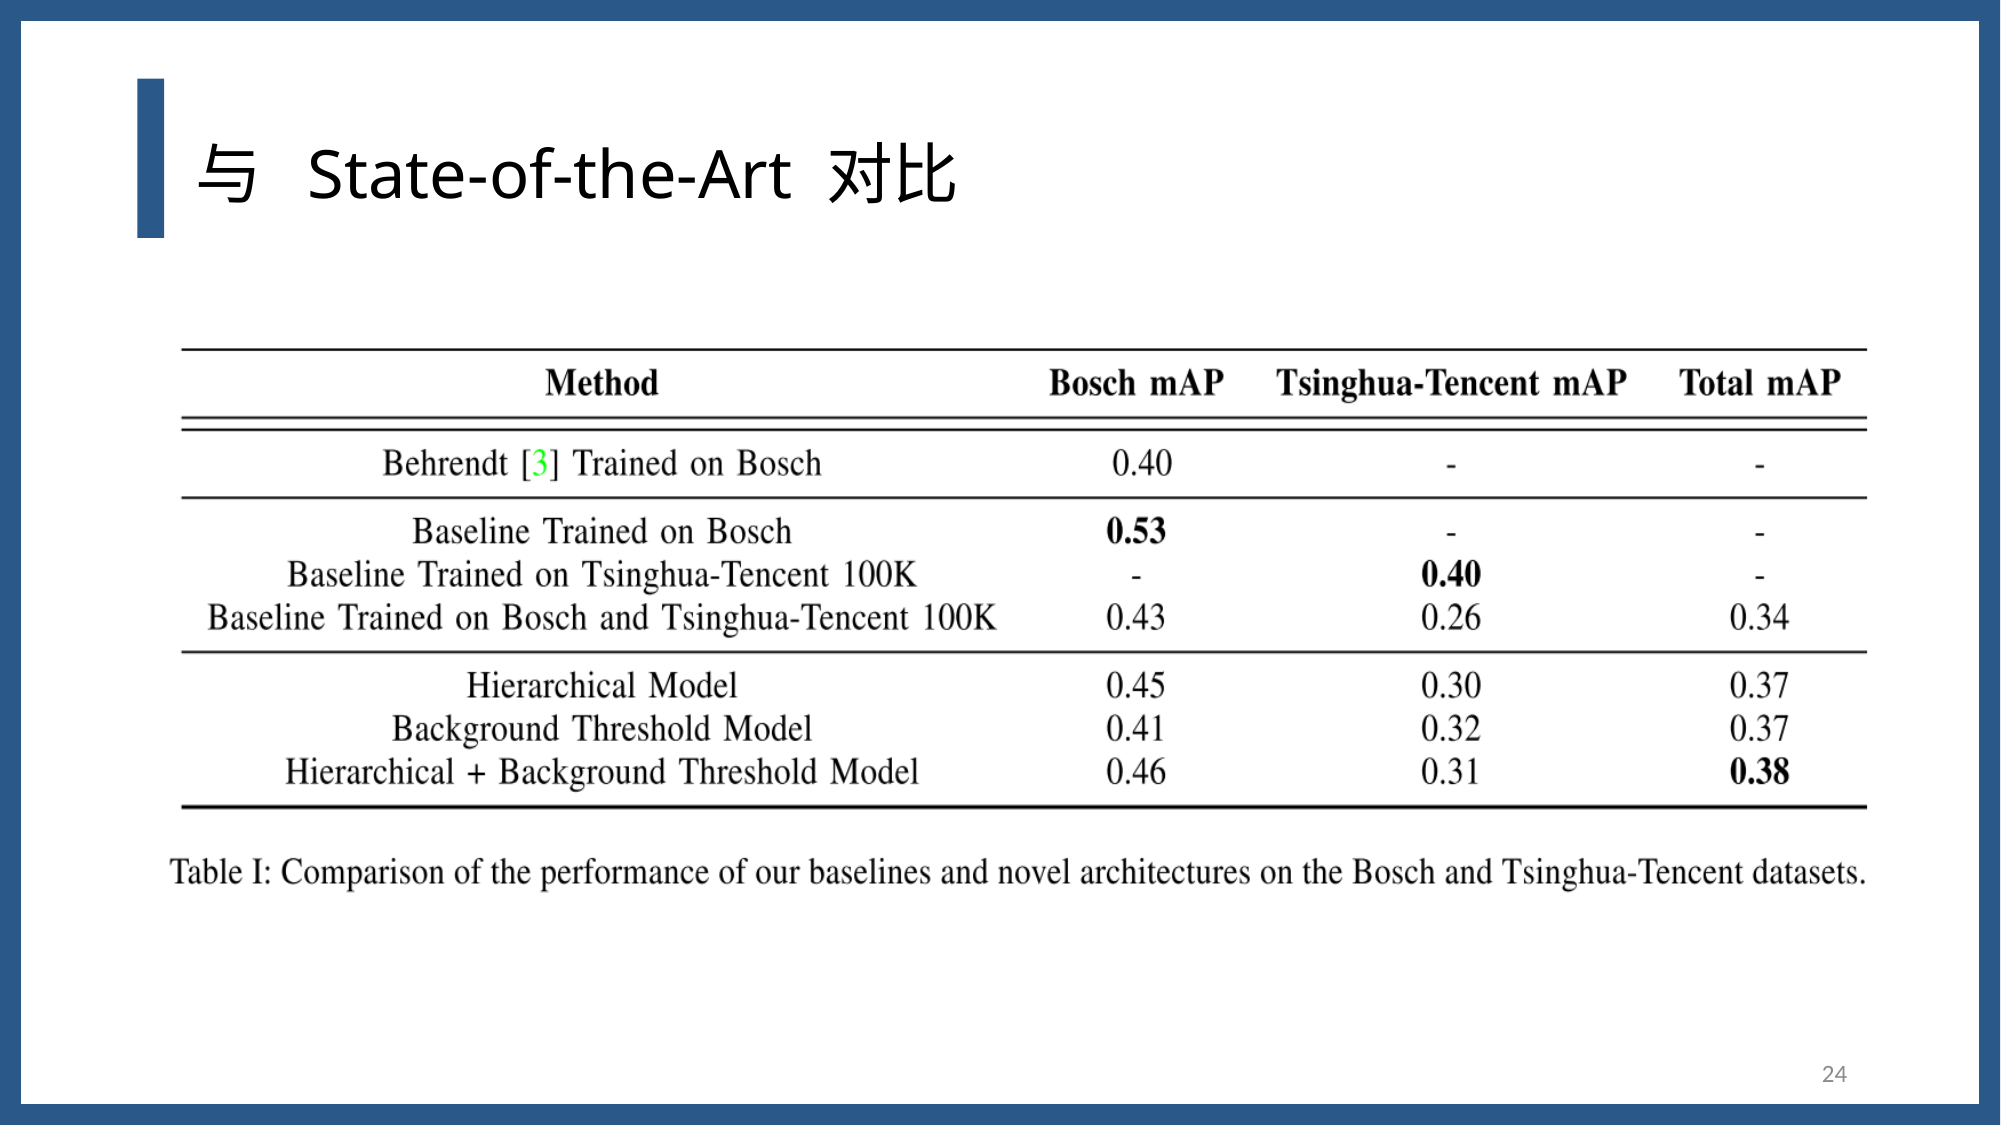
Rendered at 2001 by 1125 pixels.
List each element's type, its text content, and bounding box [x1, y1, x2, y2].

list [118, 295, 1882, 904]
slide_number 24 [1412, 1042, 1863, 1103]
title 与 State-of-the-Art 对比 [137, 59, 1863, 278]
